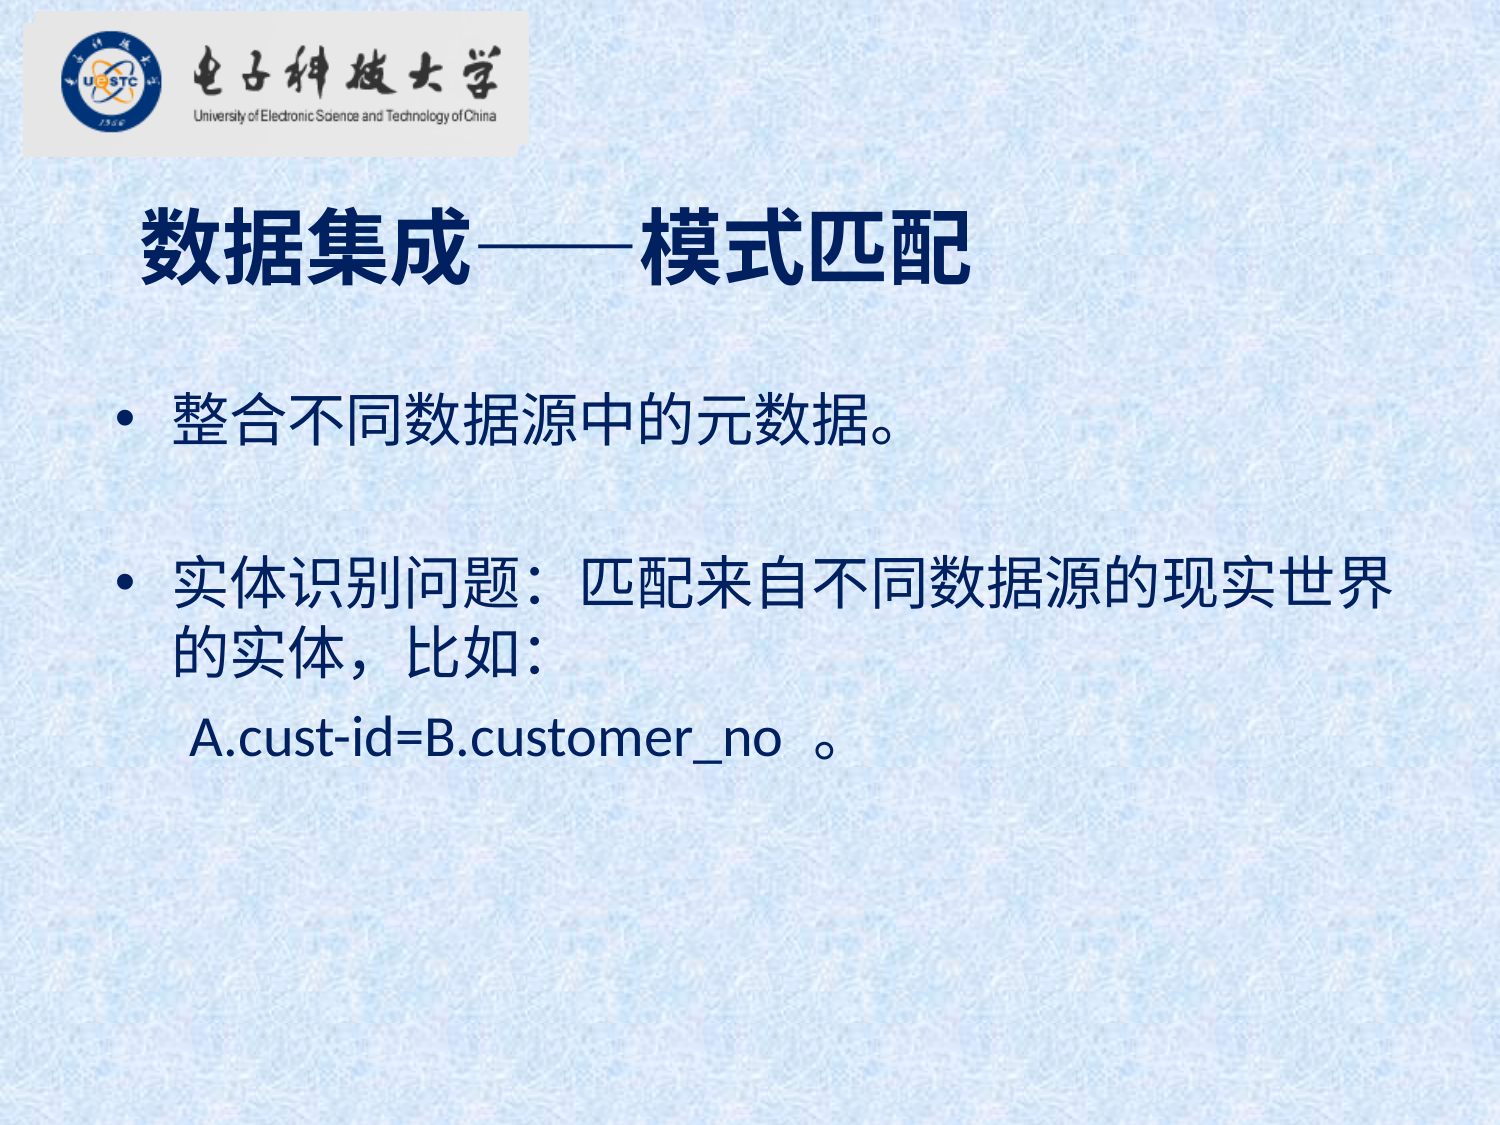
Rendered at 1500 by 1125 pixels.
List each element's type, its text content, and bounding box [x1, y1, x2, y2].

list 整合不同数据源中的元数据。 实体识别问题：匹配来自不同数据源的现实世界的实体，比如： A.cust-id=B.customer_no 。 [99, 375, 1438, 1114]
title 数据集成——模式匹配 [125, 187, 1500, 375]
picture [0, 0, 1500, 1125]
